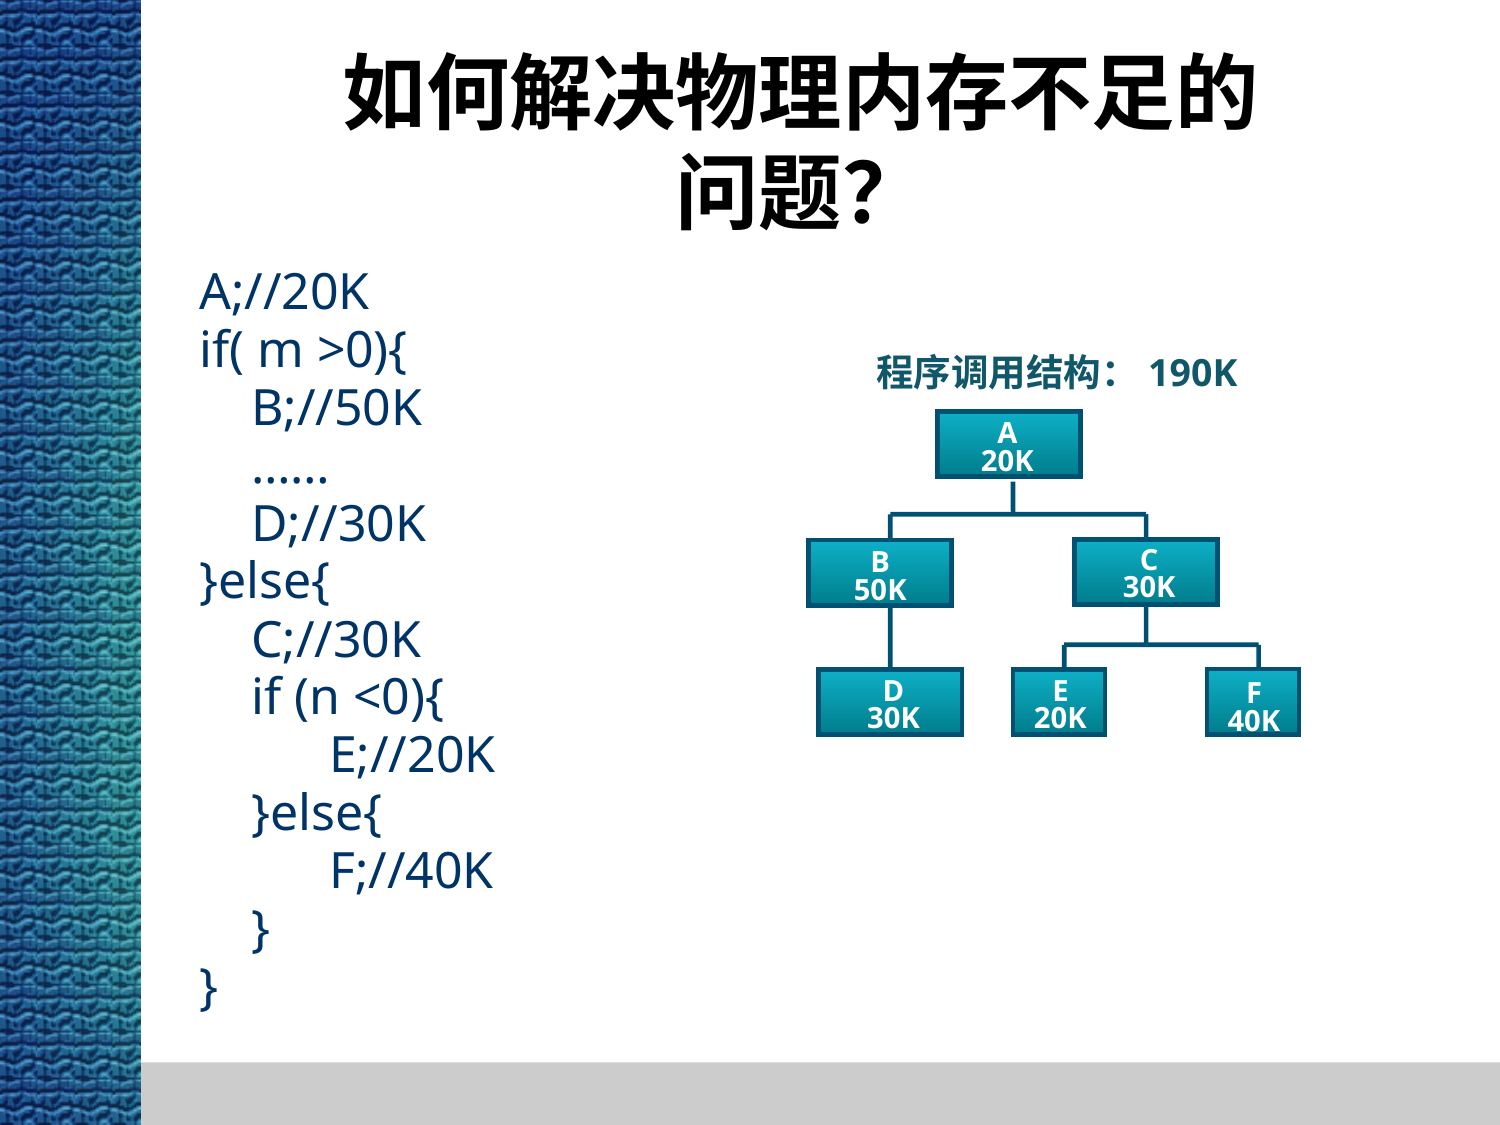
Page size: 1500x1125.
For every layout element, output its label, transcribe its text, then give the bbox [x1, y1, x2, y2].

title 如何解决物理内存不足的问题？ [306, 99, 1295, 180]
list A;//20K if( m >0){ B;//50K …… D;//30K }else{ C;//30K if (n <0){ E;//20K }else{ F;//40K } } [184, 263, 786, 1110]
picture [0, 0, 141, 1125]
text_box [808, 340, 1301, 743]
